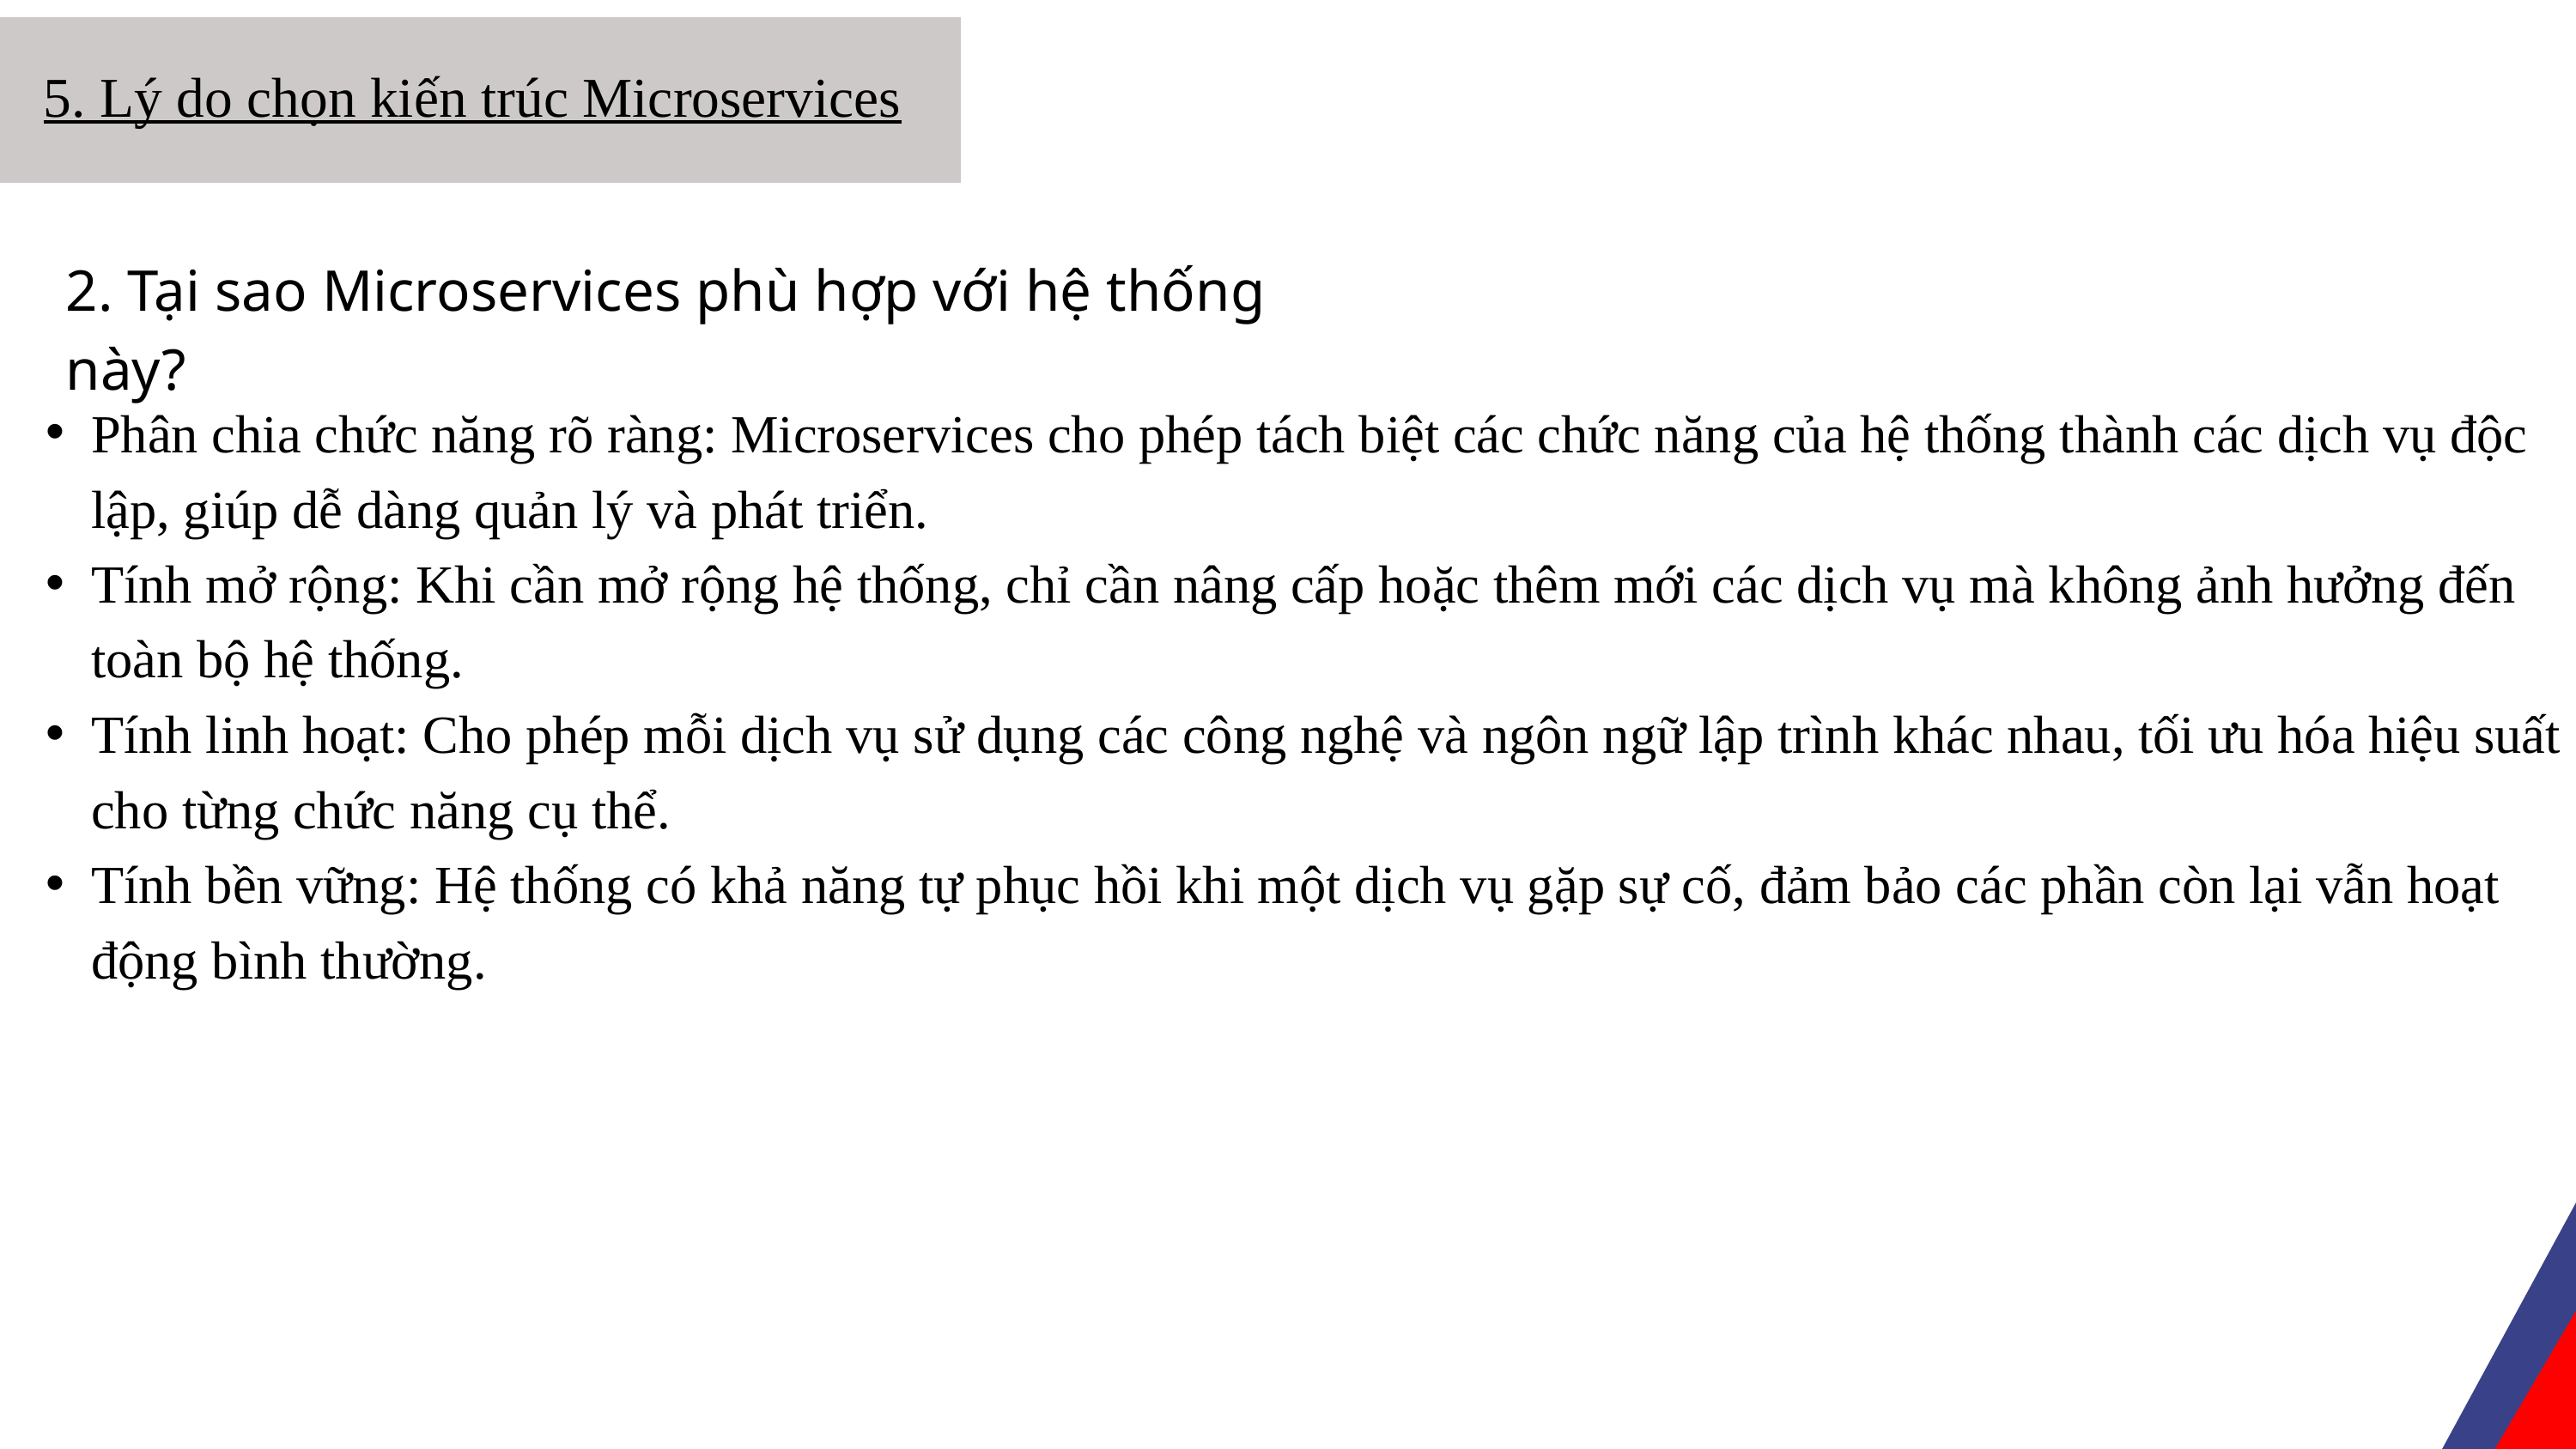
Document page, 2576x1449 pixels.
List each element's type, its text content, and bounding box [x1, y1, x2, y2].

text_box 2. Tại sao Microservices phù hợp với hệ thống này? [65, 243, 1307, 388]
text_box Phân chia chức năng rõ ràng: Microservices cho phép tách biệt các chức năng của hệ thống thành các dịch vụ độc lập, giúp dễ dàng quản lý và phát triển. Tính mở rộng: Khi cần mở rộng hệ thống, chỉ cần nâng cấp hoặc thêm mới các dịch vụ mà không ảnh hưởng đến toàn bộ hệ thống. Tính linh hoạt: Cho phép mỗi dịch vụ sử dụng các công nghệ và ngôn ngữ lập trình khác nhau, tối ưu hóa hiệu suất cho từng chức năng cụ thể. Tính bền vững: Hệ thống có khả năng tự phục hồi khi một dịch vụ gặp sự cố, đảm bảo các phần còn lại vẫn hoạt động bình thường. [0, 388, 2576, 1065]
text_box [2369, 1199, 2576, 1449]
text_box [0, 16, 962, 184]
